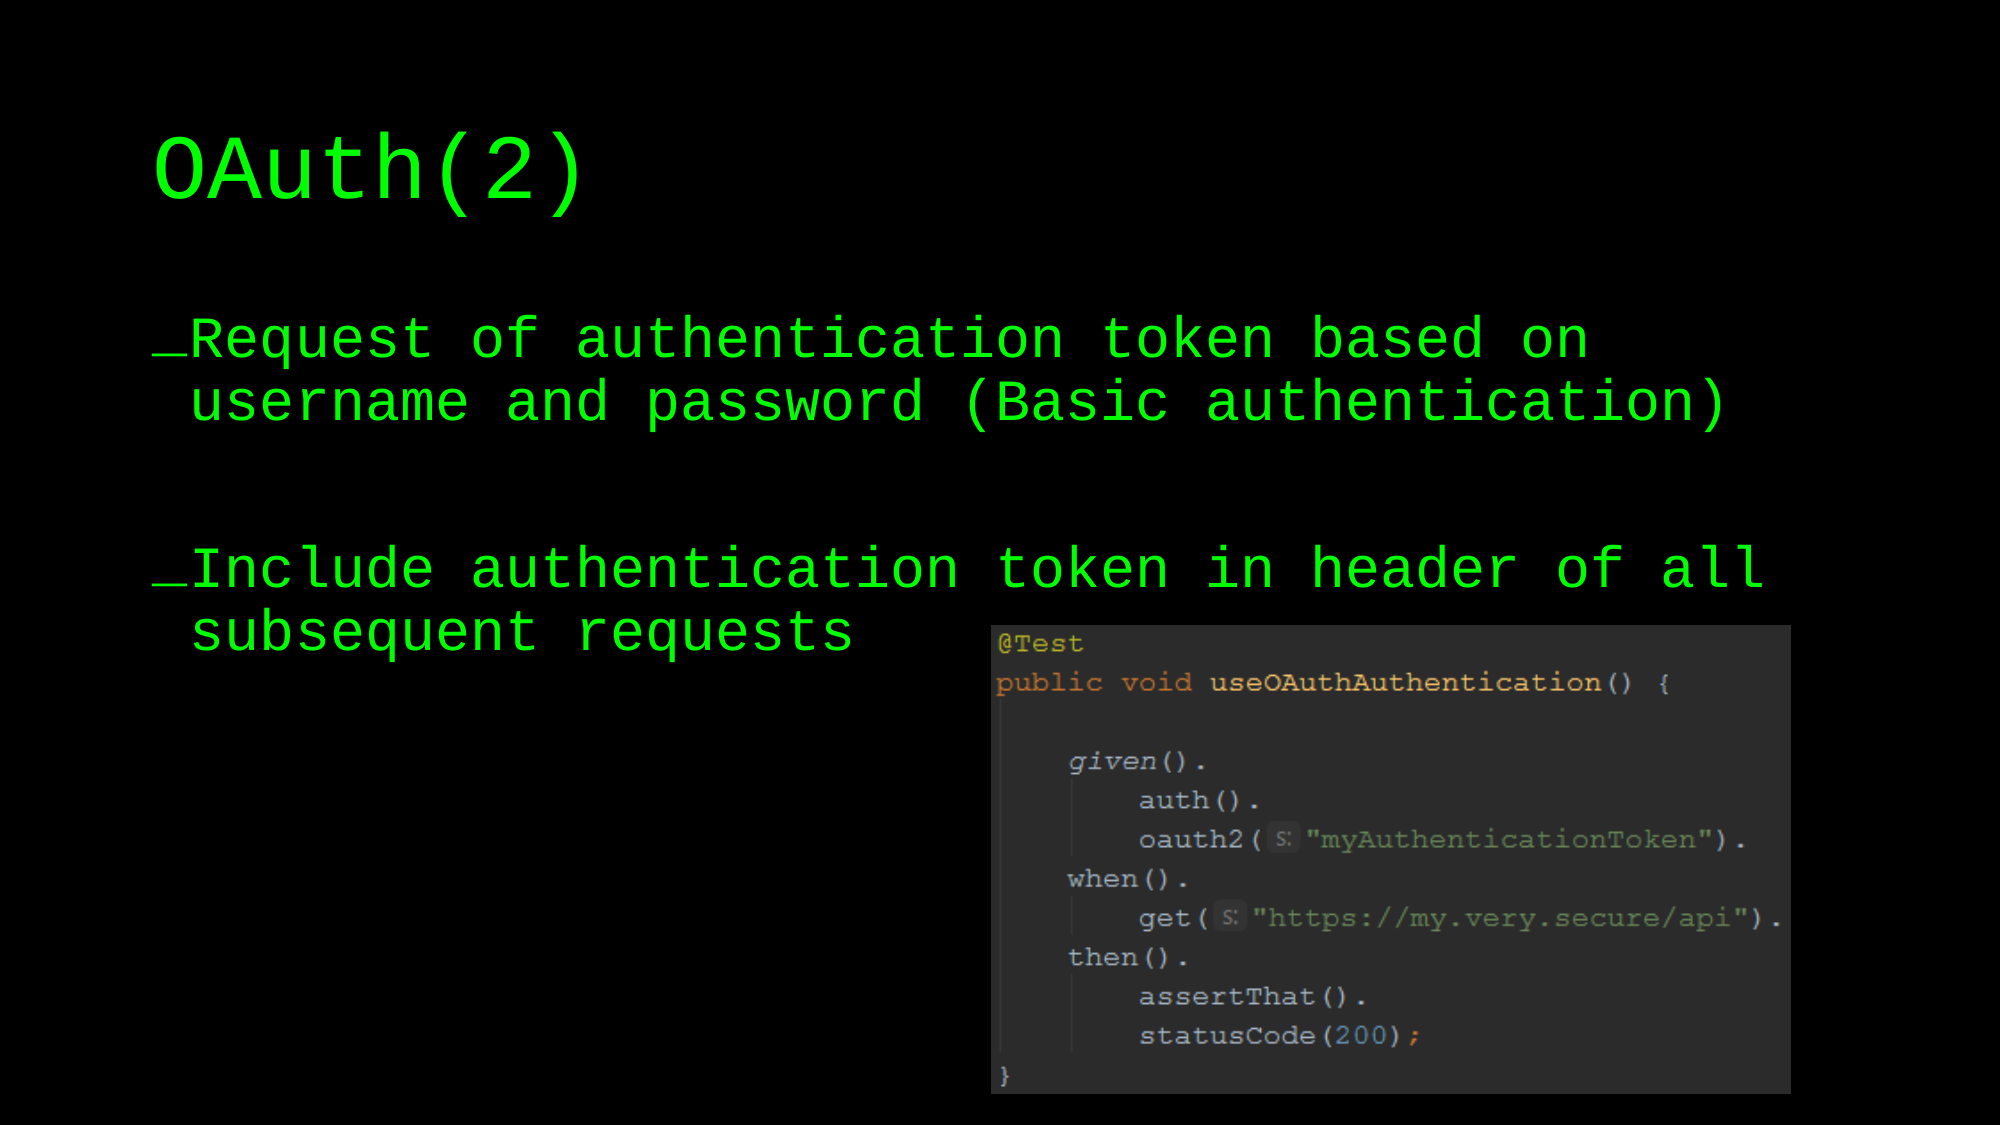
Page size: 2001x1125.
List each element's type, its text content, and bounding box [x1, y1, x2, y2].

list Request of authentication token based on username and password (Basic authentication) Include authentication token in header of all subsequent requests [137, 299, 1863, 1014]
picture [991, 625, 1791, 1094]
title OAuth(2) [137, 59, 1863, 278]
